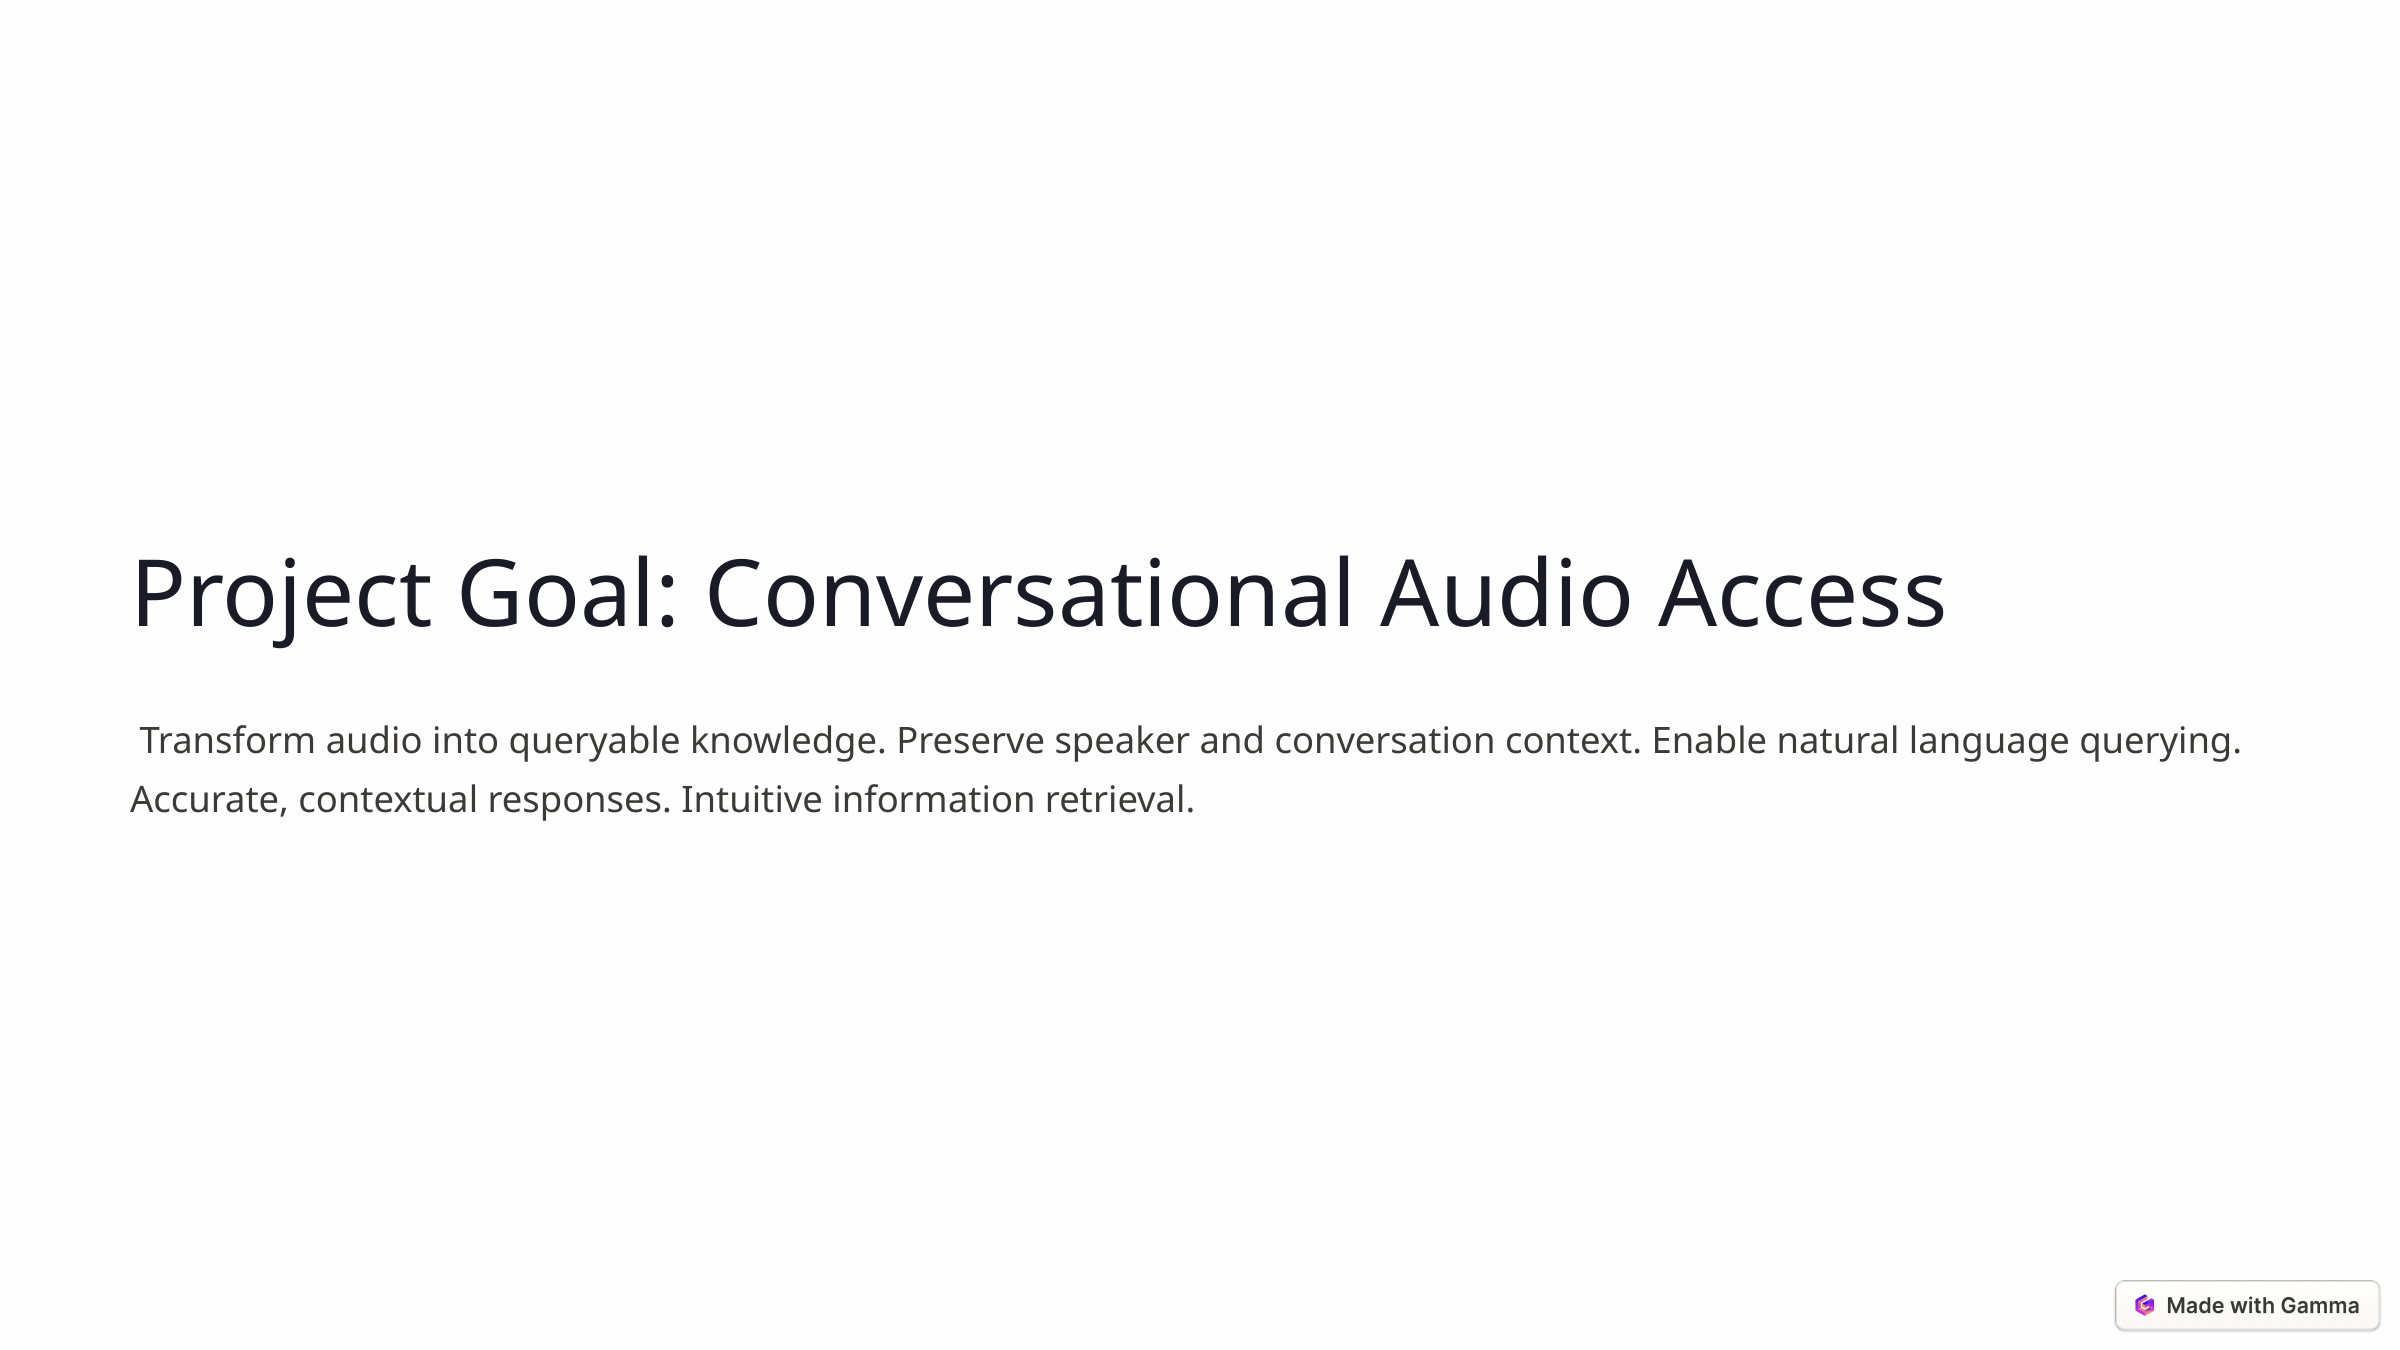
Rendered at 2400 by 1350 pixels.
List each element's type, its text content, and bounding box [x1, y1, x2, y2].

text_box Transform audio into queryable knowledge. Preserve speaker and conversation context. Enable natural language querying. Accurate, contextual responses. Intuitive information retrieval. [130, 701, 2270, 821]
picture [2106, 1271, 2389, 1339]
text_box Project Goal: Conversational Audio Access [130, 529, 1932, 646]
